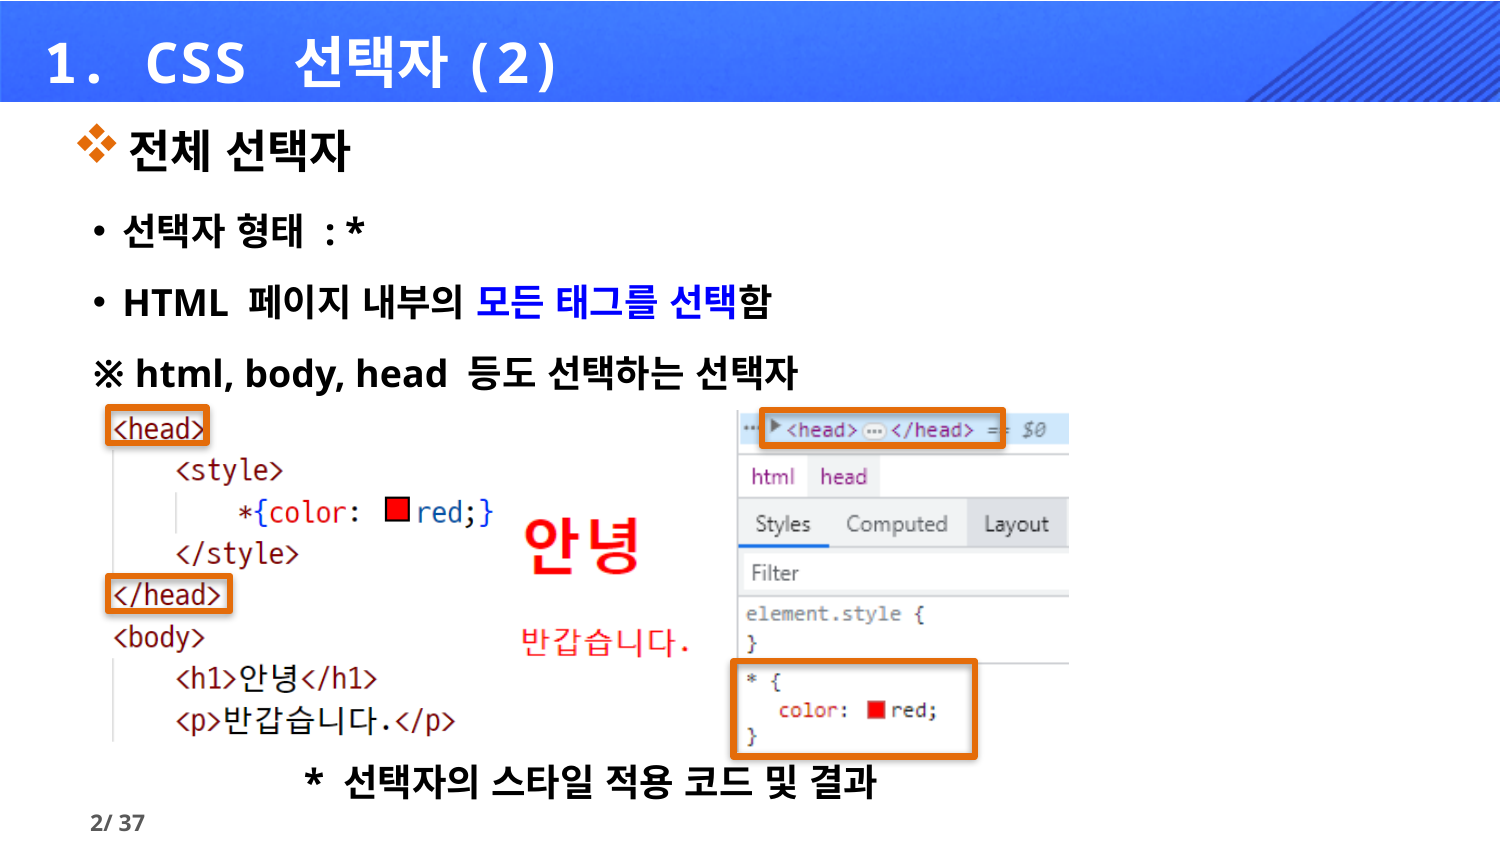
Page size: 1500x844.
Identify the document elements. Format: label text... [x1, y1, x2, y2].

picture [0, 1, 1500, 102]
text_box 전체 선택자 [57, 115, 367, 186]
picture [517, 495, 709, 678]
text_box 선택자 형태 : * HTML 페이지 내부의 모든 태그를 선택함 ※ html, body, head 등도 선택하는 선택자 [78, 187, 1105, 403]
picture [727, 409, 1070, 752]
text_box * 선택자의 스타일 적용 코드 및 결과 [247, 751, 935, 811]
picture [107, 410, 499, 745]
title 1. CSS 선택자(2) [29, 20, 1368, 96]
